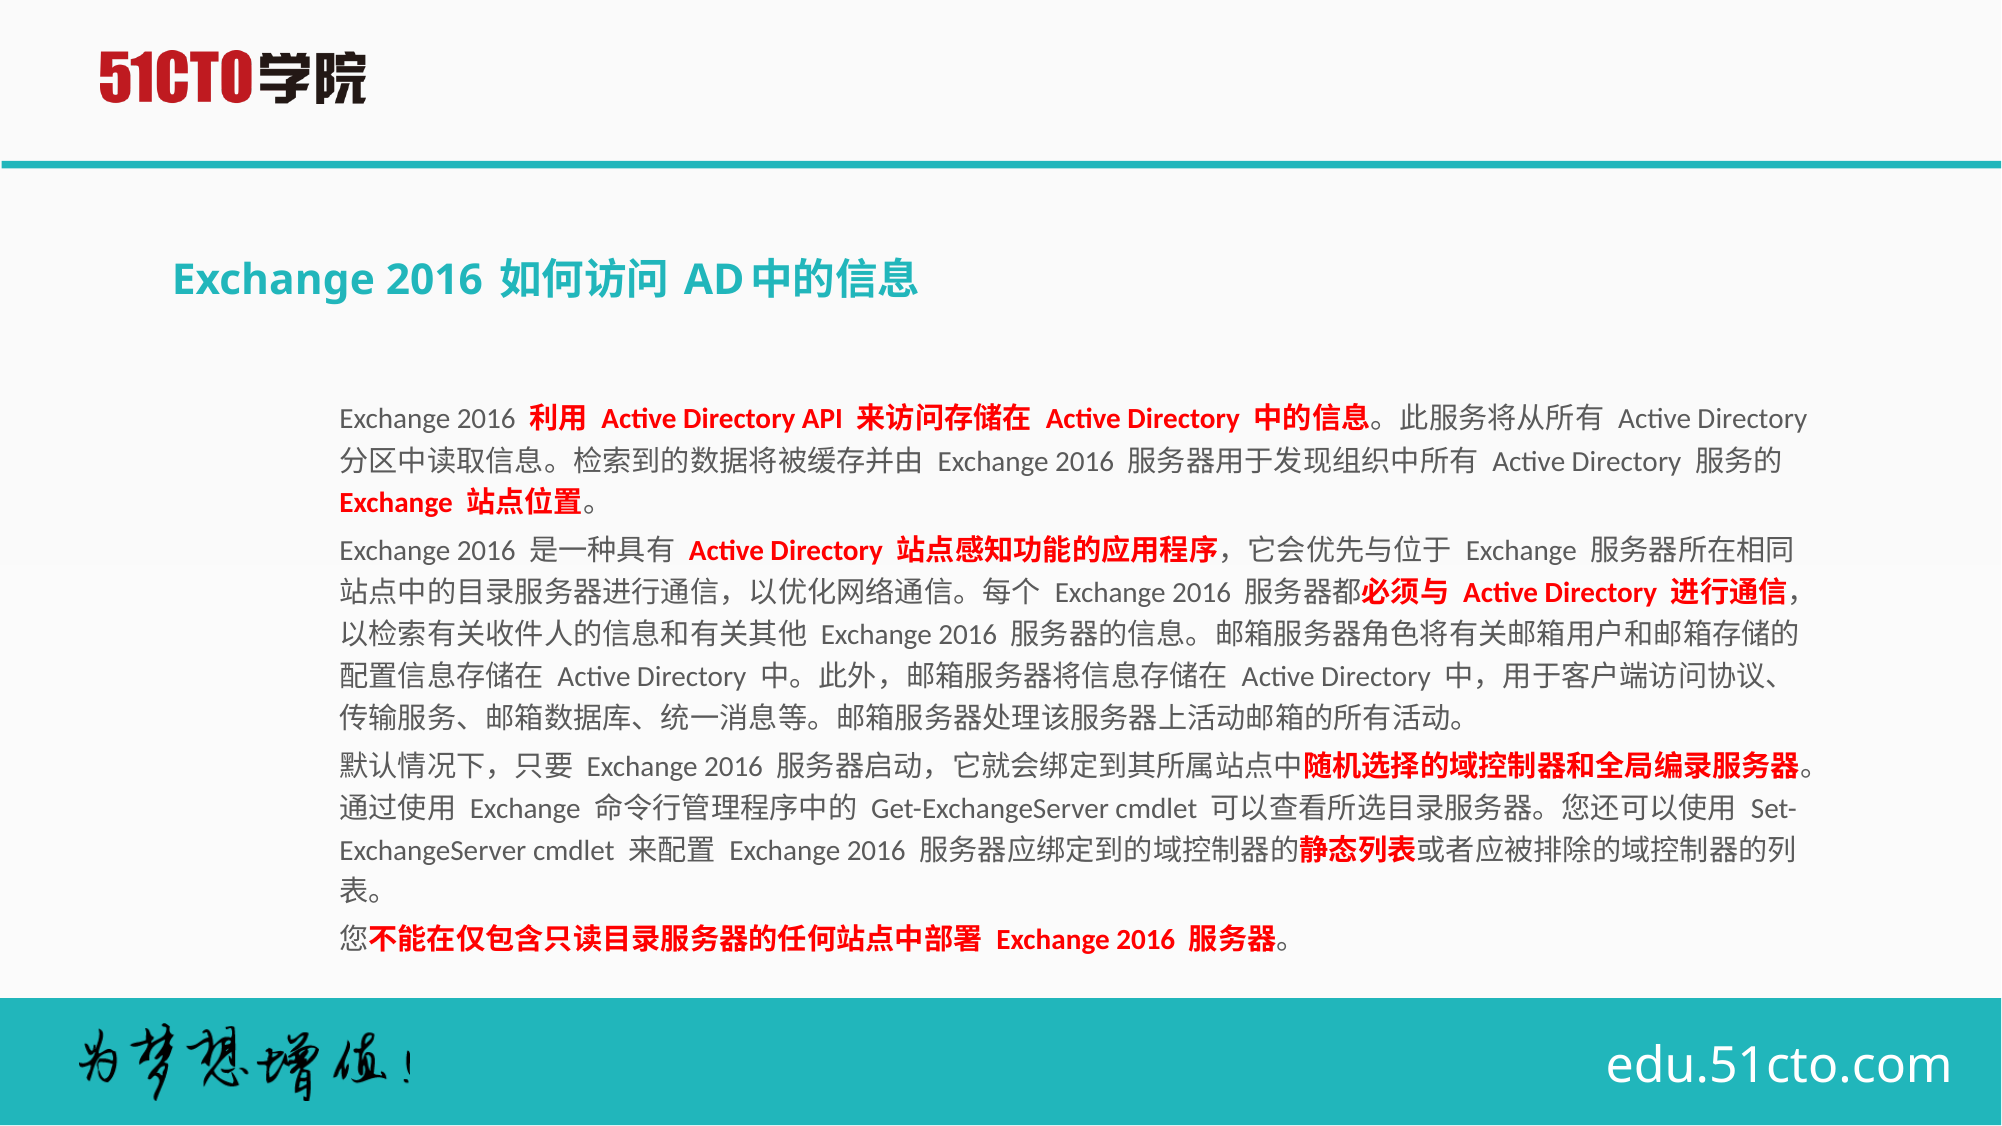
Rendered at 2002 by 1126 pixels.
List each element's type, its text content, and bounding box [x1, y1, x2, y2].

list Exchange 2016 利用 Active Directory API 来访问存储在 Active Directory 中的信息。此服务将从所有 Active Directory 分区中读取信息。检索到的数据将被缓存并由 Exchange 2016 服务器用于发现组织中所有 Active Directory 服务的 Exchange 站点位置。 Exchange 2016 是一种具有 Active Directory 站点感知功能的应用程序，它会优先与位于 Exchange 服务器所在相同站点中的目录服务器进行通信，以优化网络通信。每个 Exchange 2016 服务器都必须与 Active Directory 进行通信，以检索有关收件人的信息和有关其他 Exchange 2016 服务器的信息。邮箱服务器角色将有关邮箱用户和邮箱存储的配置信息存储在 Active Directory 中。此外，邮箱服务器将信息存储在 Active Directory 中，用于客户端访问协议、传输服务、邮箱数据库、统一消息等。邮箱服务器处理该服务器上活动邮箱的所有活动。 默认情况下，只要 Exchange 2016 服务器启动，它就会绑定到其所属站点中随机选择的域控制器和全局编录服务器。通过使用 Exchange 命令行管理程序中的 Get-ExchangeServer cmdlet 可以查看所选目录服务器。您还可以使用 Set-ExchangeServer cmdlet 来配置 Exchange 2016 服务器应绑定到的域控制器的静态列表或者应被排除的域控制器的列表。 您不能在仅包含只读目录服务器的任何站点中部署 Exchange 2016 服务器。 [161, 385, 1828, 870]
picture [100, 50, 366, 104]
title Exchange 2016 如何访问 AD中的信息 [156, 243, 1831, 362]
picture [79, 1023, 410, 1101]
